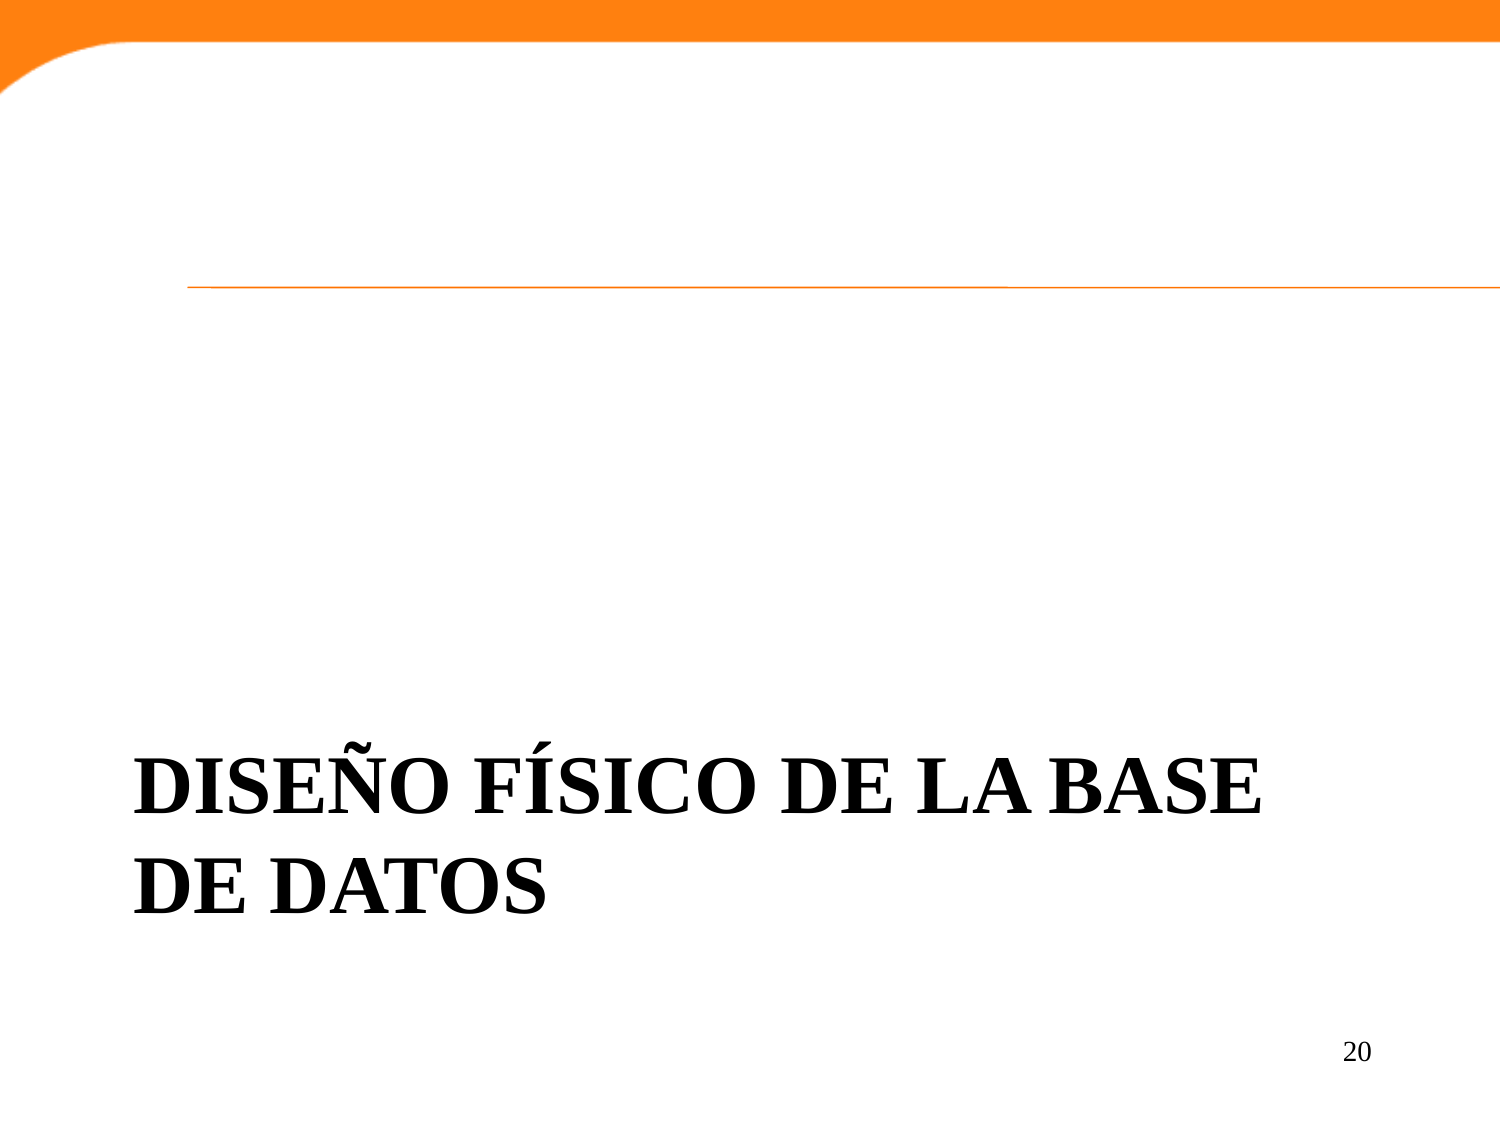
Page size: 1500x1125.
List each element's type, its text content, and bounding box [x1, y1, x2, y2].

title Diseño físico de la base de datos [118, 722, 1394, 947]
picture [0, 0, 1500, 103]
slide_number 20 [1074, 1024, 1388, 1101]
